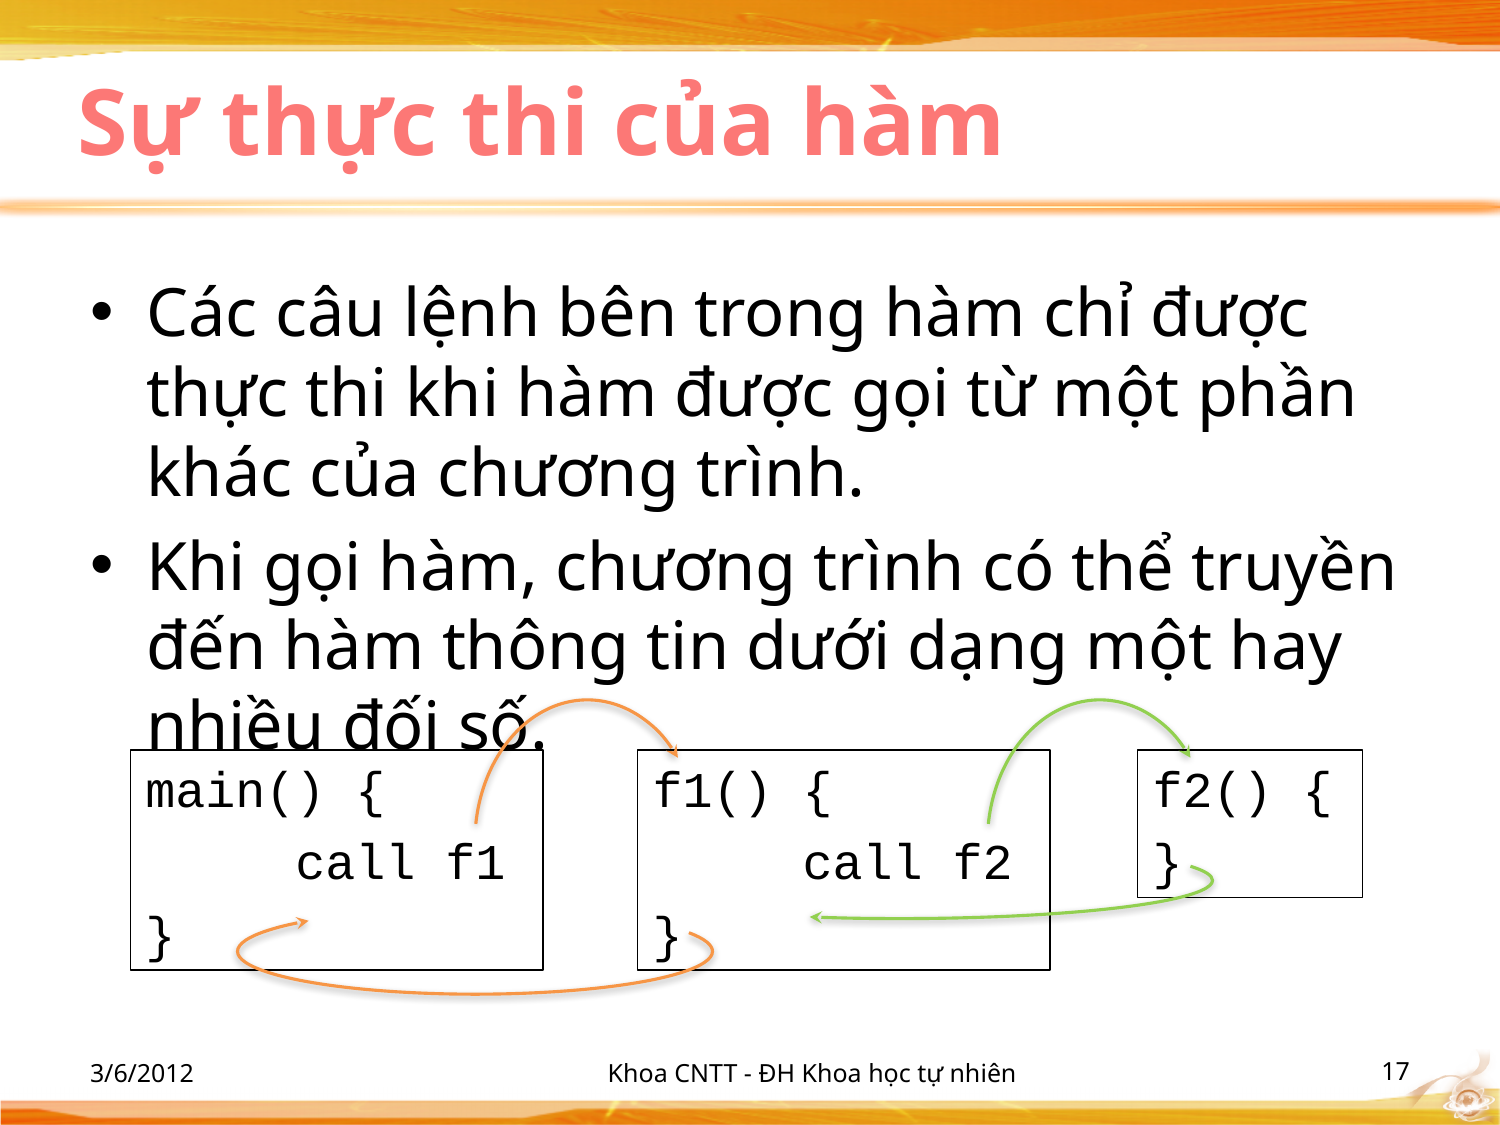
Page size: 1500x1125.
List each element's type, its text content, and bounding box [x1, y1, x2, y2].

list Các câu lệnh bên trong hàm chỉ được thực thi khi hàm được gọi từ một phần khác của chương trình. Khi gọi hàm, chương trình có thể truyền đến hàm thông tin dưới dạng một hay nhiều đối số. [75, 262, 1425, 1005]
text_box [988, 699, 1191, 843]
picture [2, 1049, 1500, 1125]
title Sự thực thi của hàm [62, 24, 1475, 213]
text_box [809, 866, 1213, 924]
text_box f1() { call f2 } [637, 749, 1050, 970]
text_box [237, 917, 713, 995]
slide_number ‹#› [1337, 1042, 1425, 1103]
picture [0, 0, 1500, 63]
footer Khoa CNTT - ĐH Khoa học tự nhiên [312, 1042, 1313, 1103]
text_box main() { call f1 } [130, 749, 543, 970]
picture [0, 187, 1500, 225]
text_box f2() { } [1137, 749, 1363, 898]
text_box [475, 699, 678, 843]
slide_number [75, 1042, 238, 1103]
